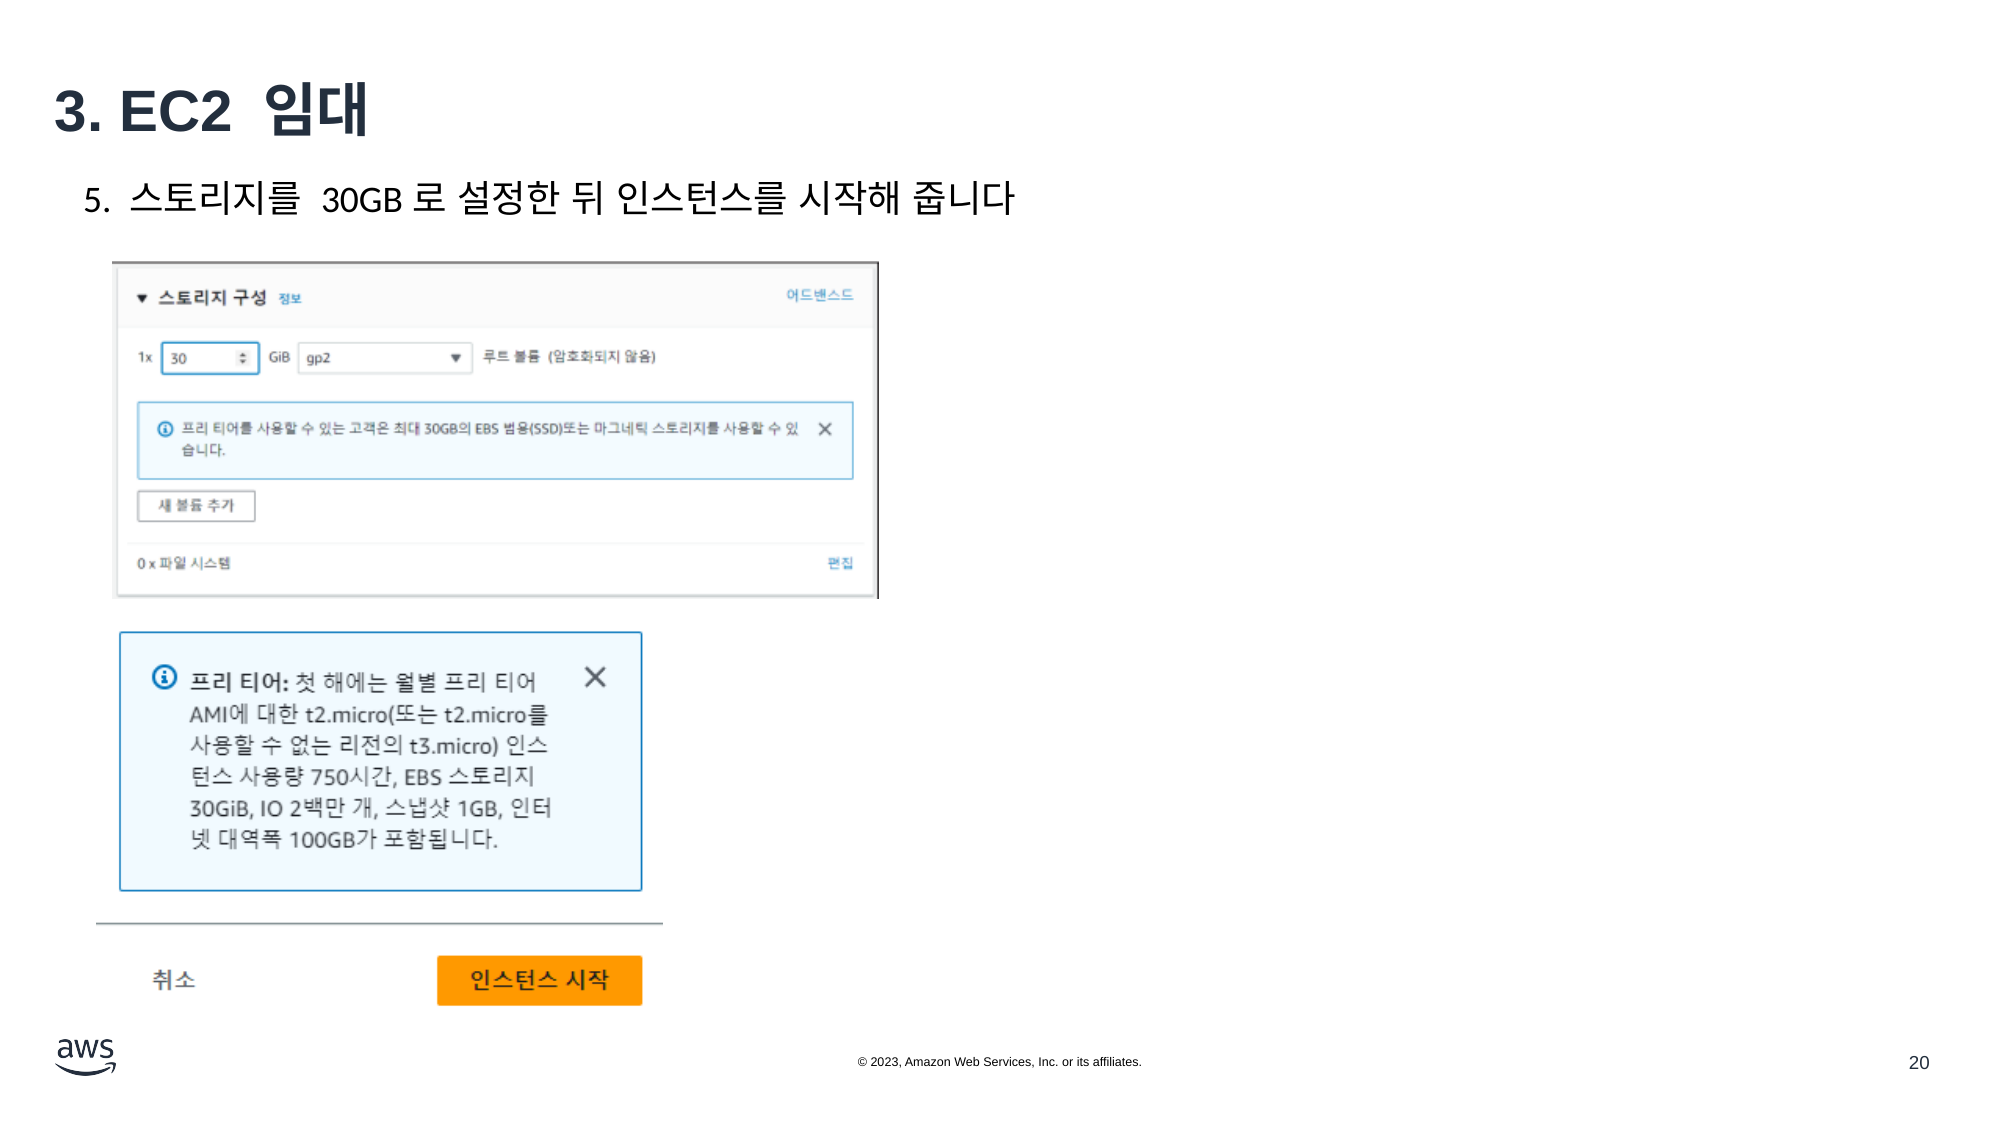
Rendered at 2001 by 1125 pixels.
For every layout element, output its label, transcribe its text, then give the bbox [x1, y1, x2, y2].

picture [96, 613, 663, 1017]
title 3. EC2 임대 [39, 59, 1961, 166]
slide_number 20 [1494, 1031, 1945, 1092]
footer © 2023, Amazon Web Services, Inc. or its affiliates. [662, 1031, 1338, 1092]
text_box 5. 스토리지를 30GB로 설정한 뒤 인스턴스를 시작해 줍니다 [68, 167, 1760, 228]
picture [55, 1039, 116, 1076]
picture [112, 261, 879, 599]
